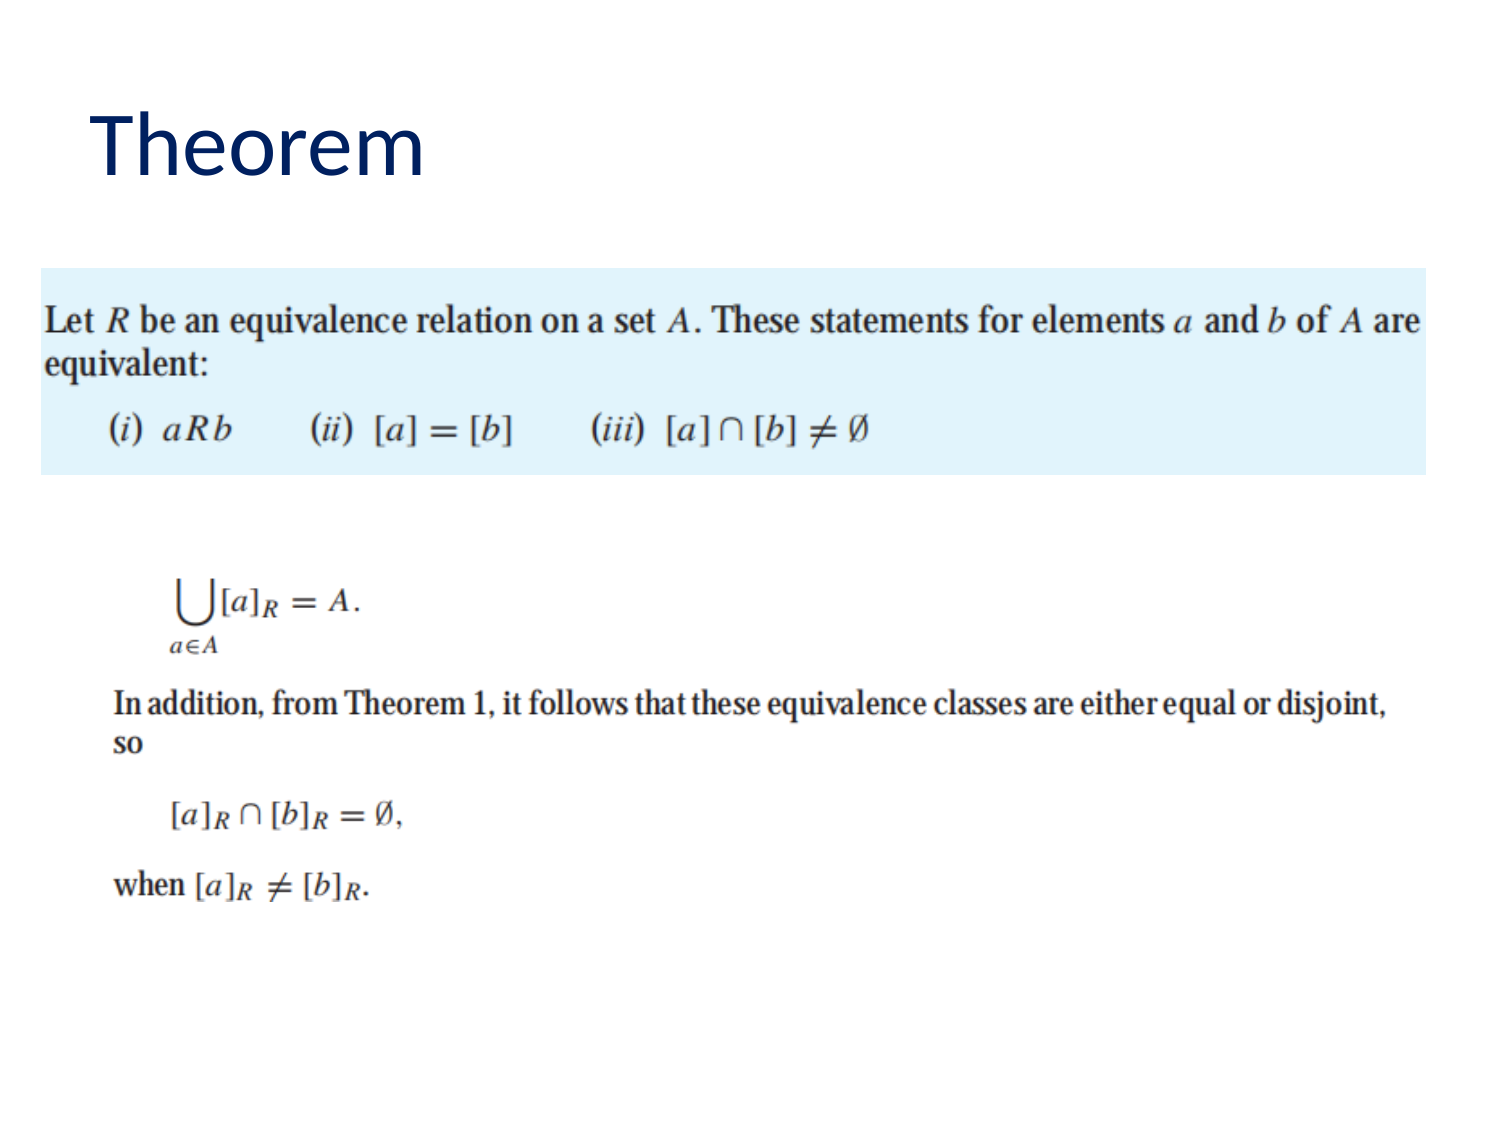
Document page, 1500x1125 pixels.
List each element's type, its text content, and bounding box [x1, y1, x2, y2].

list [40, 267, 1426, 476]
title Theorem [74, 44, 1426, 233]
picture [74, 566, 1417, 903]
